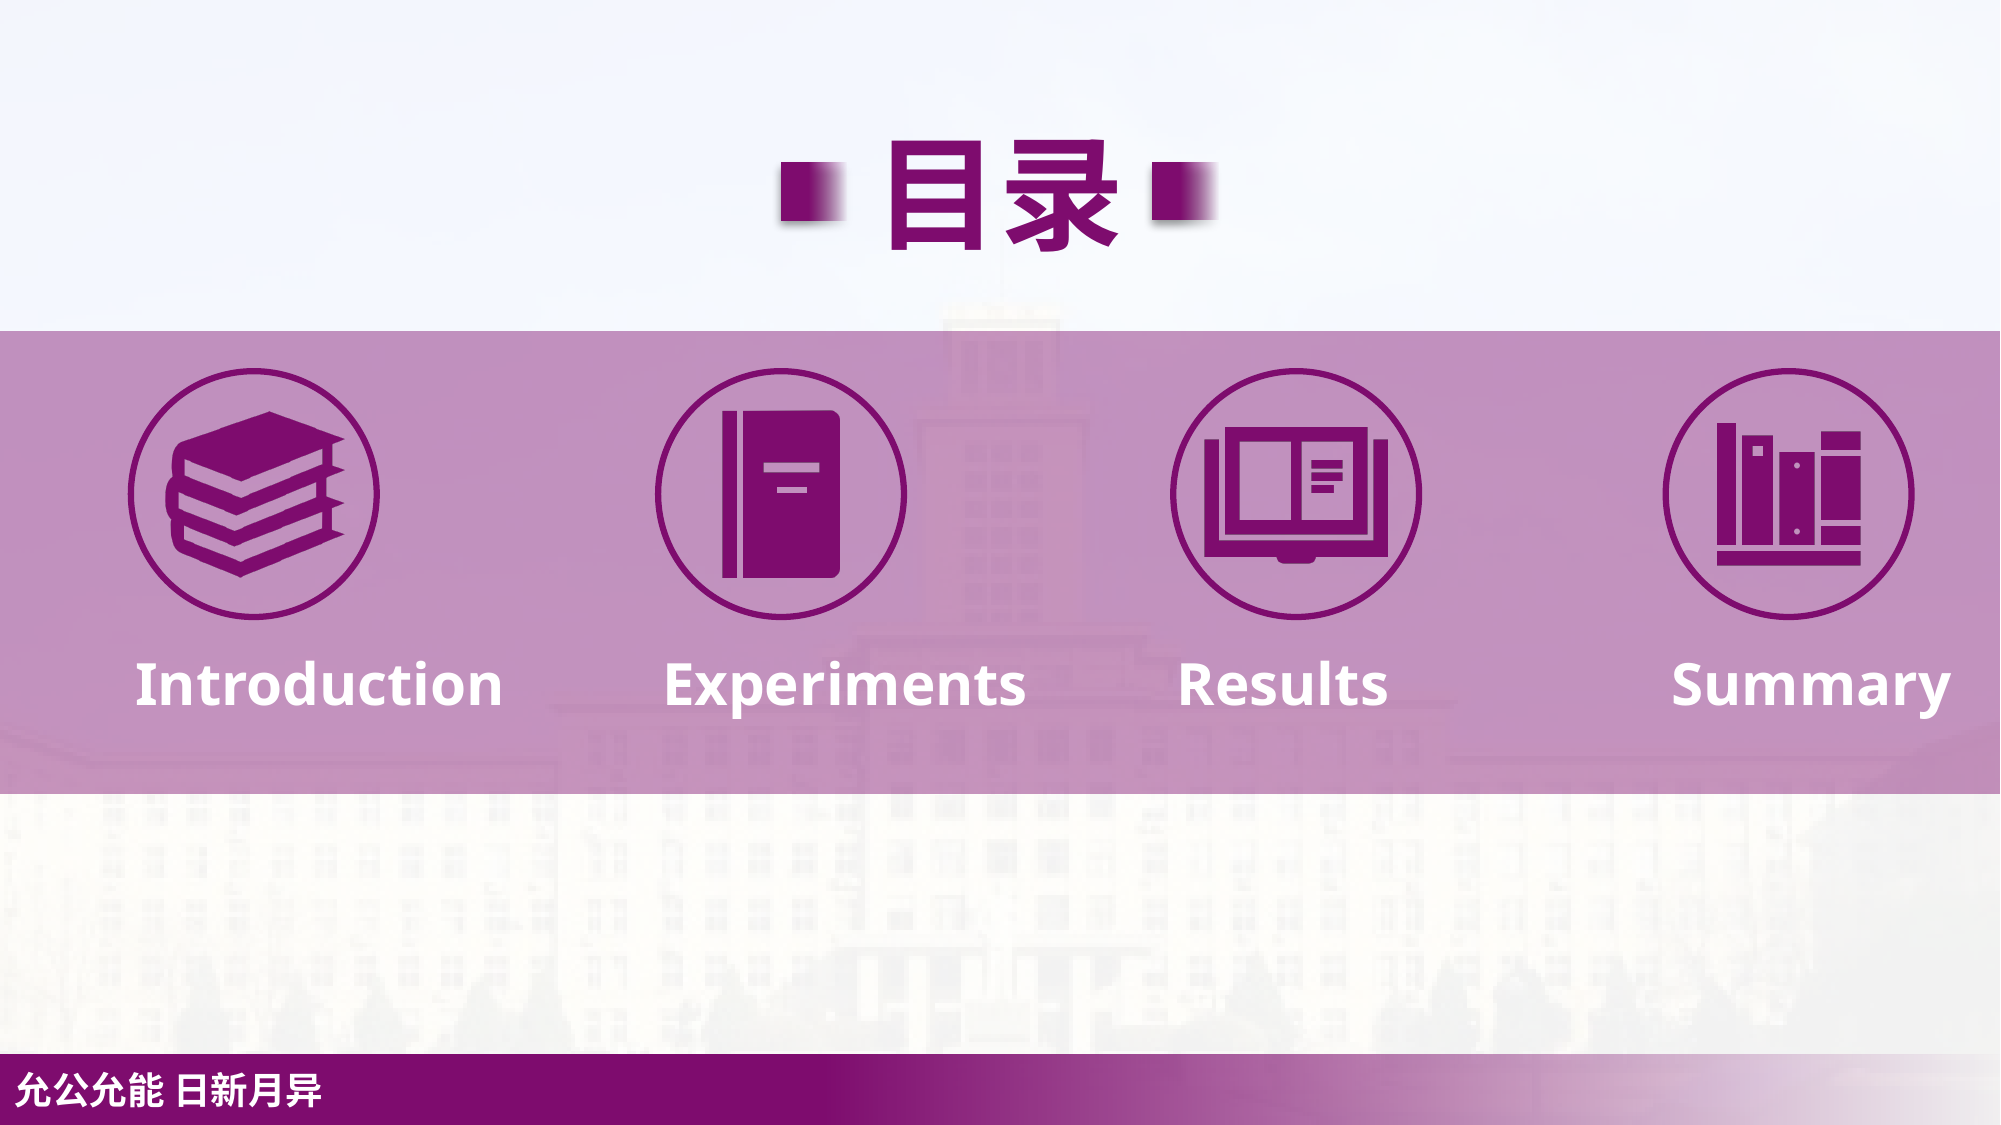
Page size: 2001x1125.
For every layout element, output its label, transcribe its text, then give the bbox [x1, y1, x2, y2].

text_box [647, 371, 1043, 725]
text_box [1655, 371, 1968, 725]
text_box [0, 330, 2000, 795]
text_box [1163, 371, 1420, 725]
text_box [780, 162, 848, 221]
text_box 目录 [859, 108, 1140, 273]
text_box [1152, 161, 1219, 221]
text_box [120, 371, 520, 725]
